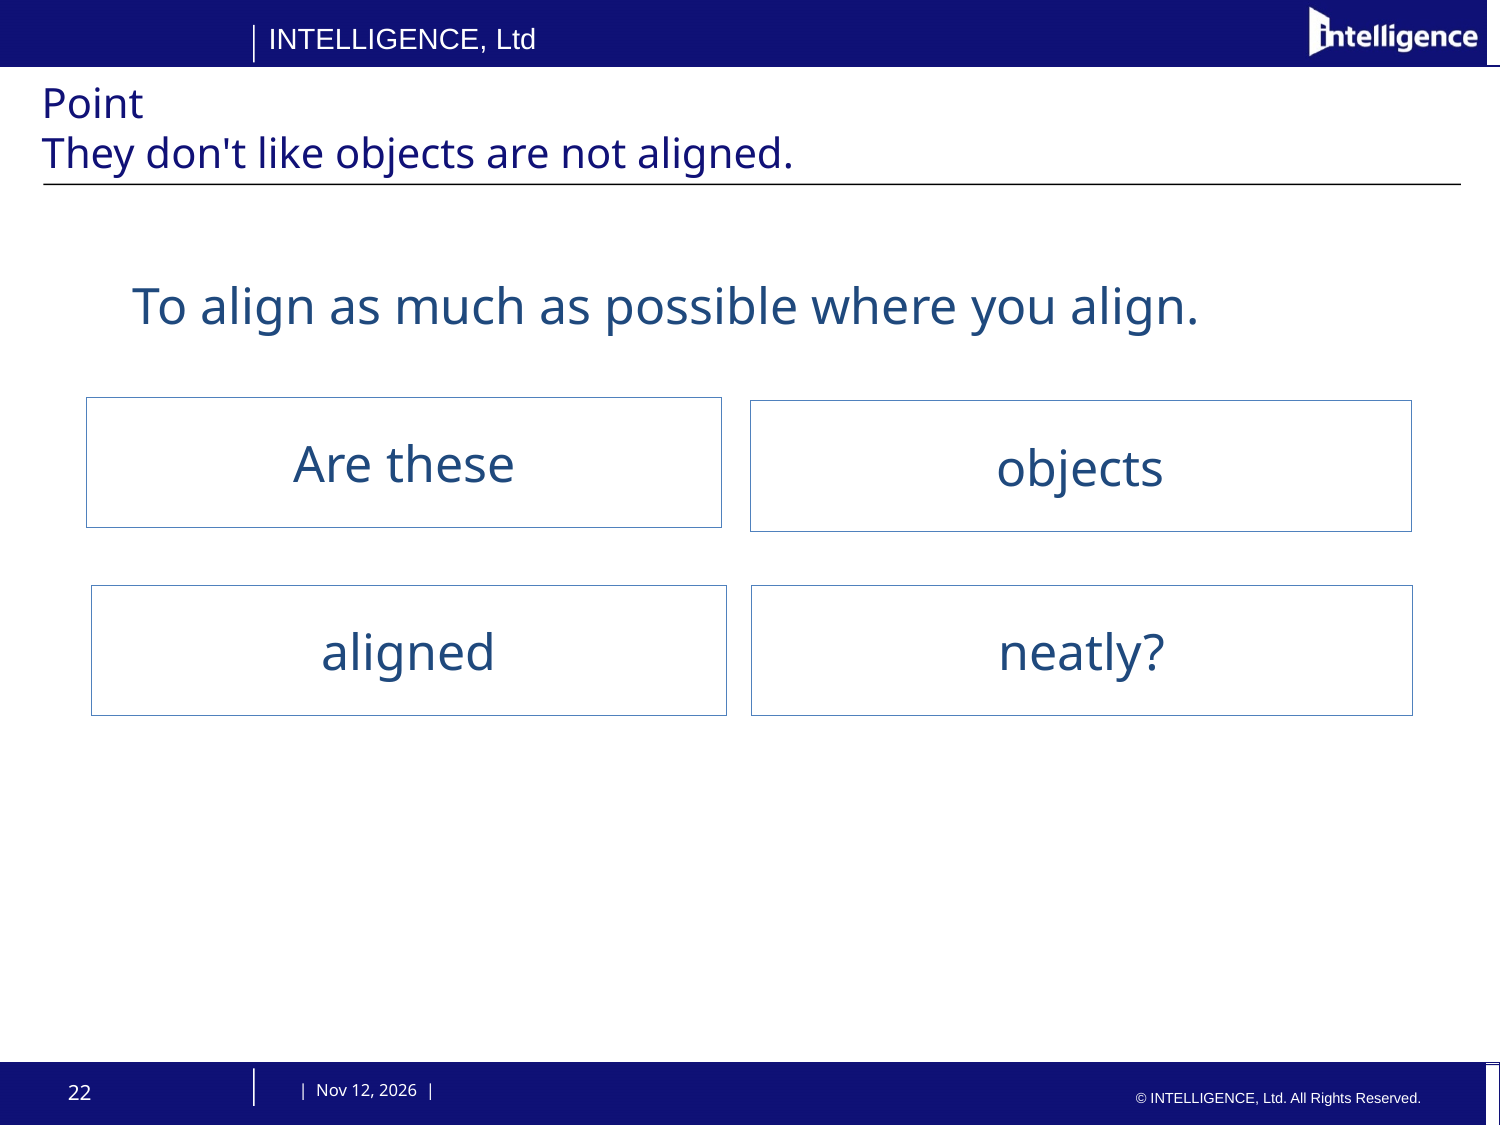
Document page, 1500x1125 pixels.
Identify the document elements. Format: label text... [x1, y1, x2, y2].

text_box Are these [86, 397, 722, 528]
picture [0, 0, 1487, 65]
text_box To align as much as possible where you align. [118, 267, 1216, 342]
picture [0, 1063, 1486, 1125]
title Point They don't like objects are not aligned. [41, 66, 1460, 185]
footer | 9-Oct-14 | [275, 1071, 1175, 1125]
text_box aligned [91, 585, 727, 716]
text_box objects [750, 400, 1412, 532]
slide_number 22 [53, 1070, 254, 1118]
text_box neatly? [751, 585, 1413, 716]
